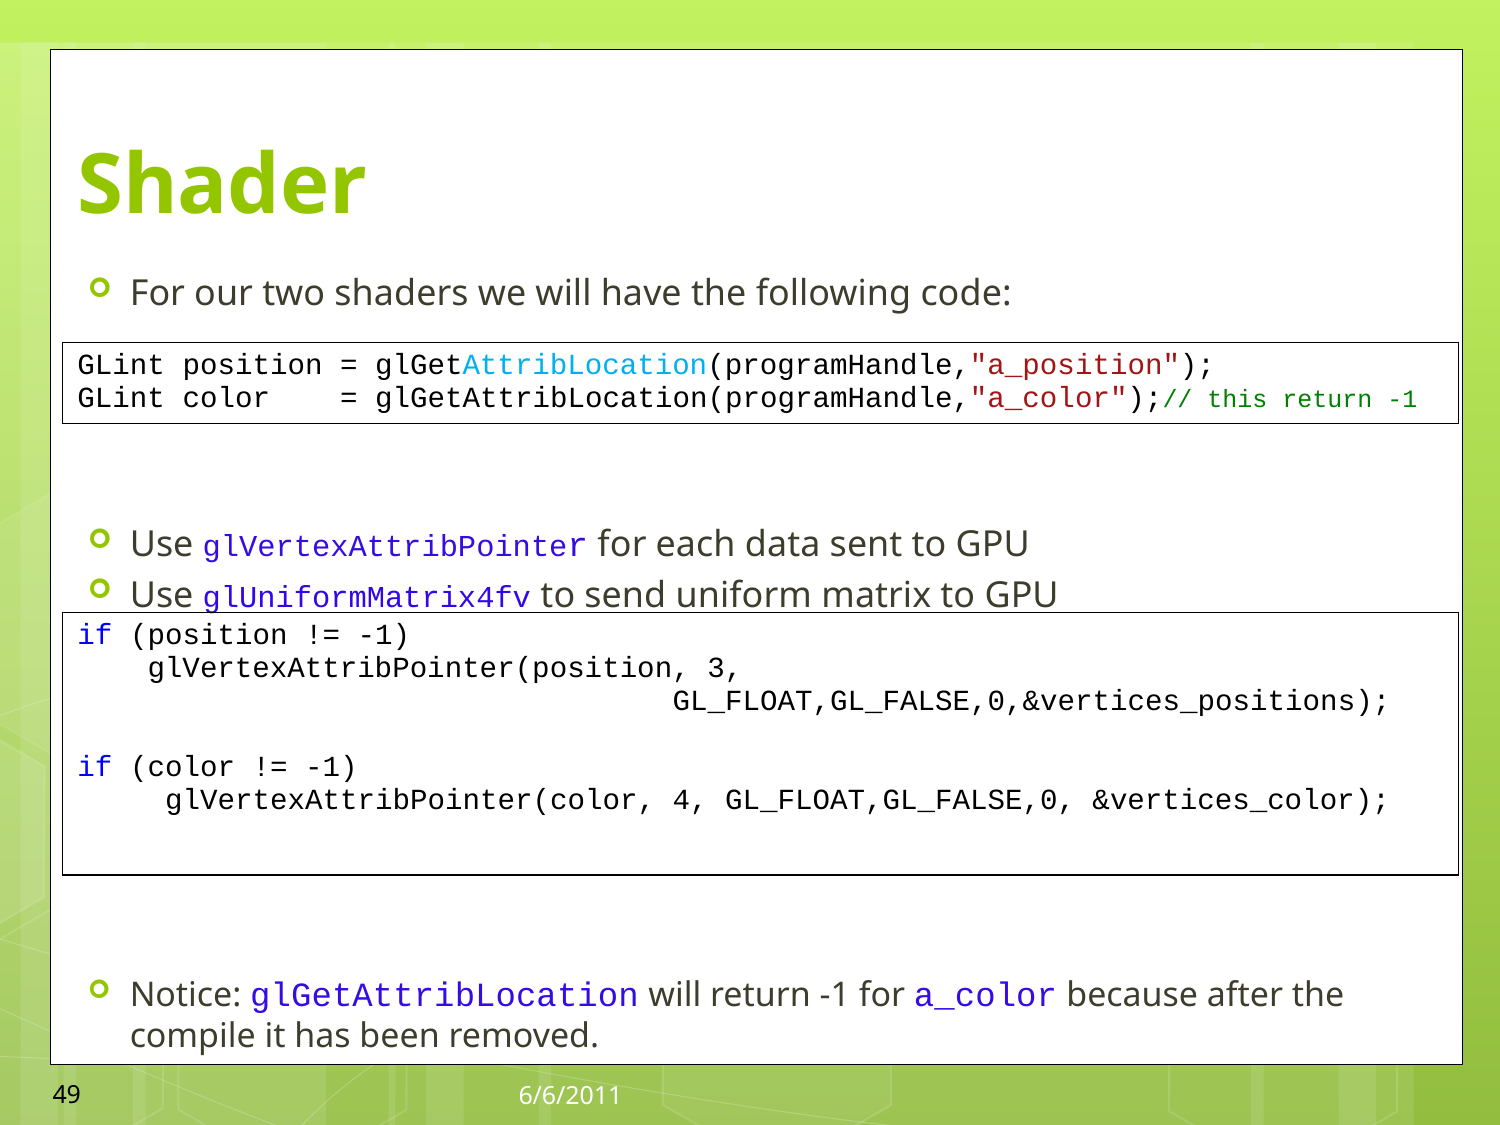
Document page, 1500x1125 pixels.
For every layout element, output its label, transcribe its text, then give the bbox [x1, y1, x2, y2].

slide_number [287, 1065, 638, 1125]
text_box For our two shaders we will have the following code: Use glVertexAttribPointer for each data sent to GPU Use glUniformMatrix4fv to send uniform matrix to GPU Notice: glGetAttribLocation will return -1 for a_color because after the compile it has been removed. [62, 424, 1459, 612]
text_box For our two shaders we will have the following code: Use glVertexAttribPointer for each data sent to GPU Use glUniformMatrix4fv to send uniform matrix to GPU Notice: glGetAttribLocation will return -1 for a_color because after the compile it has been removed. [62, 262, 1459, 342]
table_header if (position != -1) glVertexAttribPointer(position, 3, GL_FLOAT,GL_FALSE,0,&vertices_positions); if (color != -1) glVertexAttribPointer(color, 4, GL_FLOAT,GL_FALSE,0, &vertices_color); [63, 613, 1458, 874]
table_header GLint position = glGetAttribLocation(programHandle,"a_position"); GLint color = glGetAttribLocation(programHandle,"a_color");// this return -1 [63, 343, 1458, 423]
text_box Shader [62, 50, 1450, 238]
text_box For our two shaders we will have the following code: Use glVertexAttribPointer for each data sent to GPU Use glUniformMatrix4fv to send uniform matrix to GPU Notice: glGetAttribLocation will return -1 for a_color because after the compile it has been removed. [62, 876, 1459, 1063]
slide_number 49 [37, 1065, 256, 1125]
